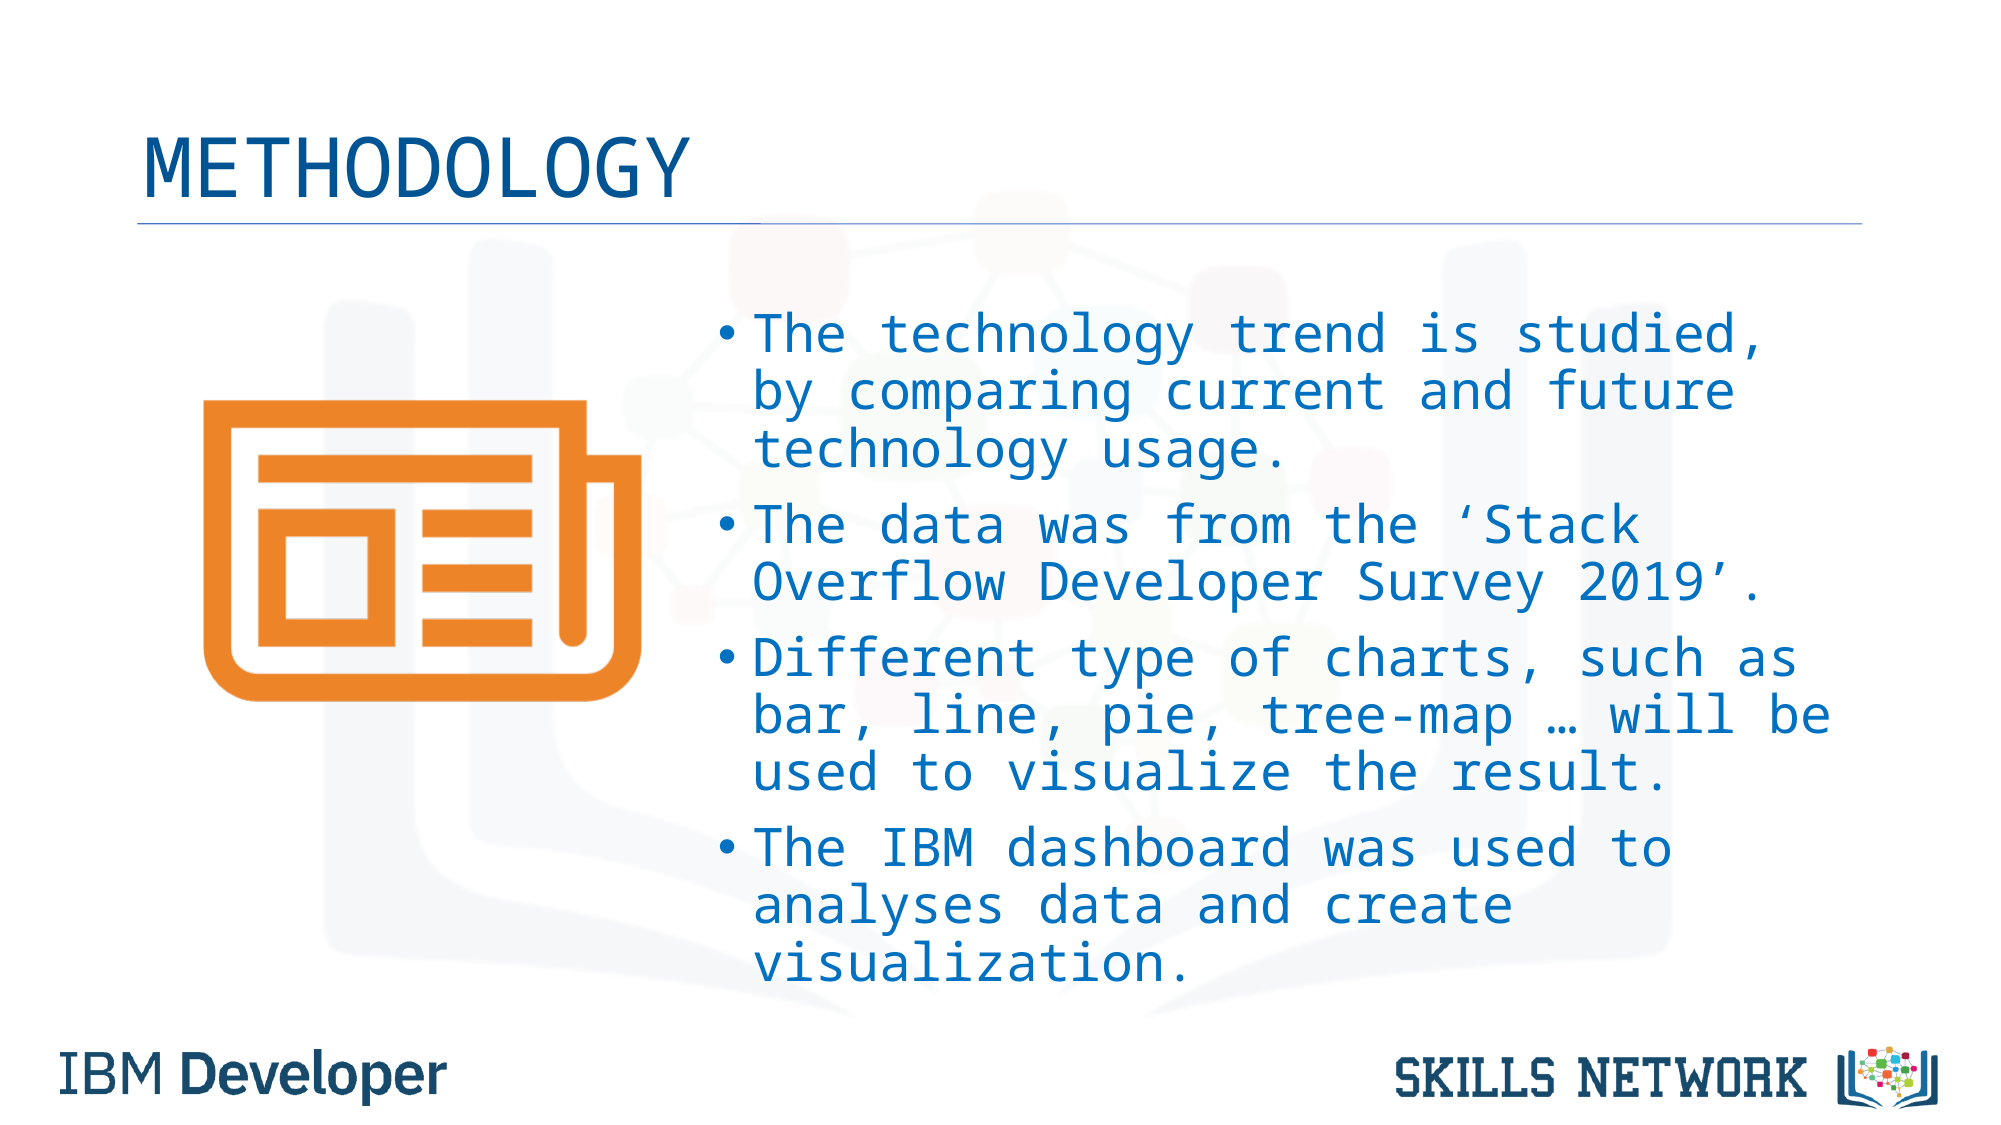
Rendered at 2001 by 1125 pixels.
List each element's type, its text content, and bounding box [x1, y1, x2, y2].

list The technology trend is studied, by comparing current and future technology usage. The data was from the ‘Stack Overflow Developer Survey 2019’. Different type of charts, such as bar, line, pie, tree-map … will be used to visualize the result. The IBM dashboard was used to analyses data and create visualization. [702, 299, 1863, 1014]
picture [160, 301, 685, 827]
picture [1390, 1045, 1945, 1111]
title METHODOLOGY [128, 61, 1315, 280]
picture [55, 1045, 459, 1108]
